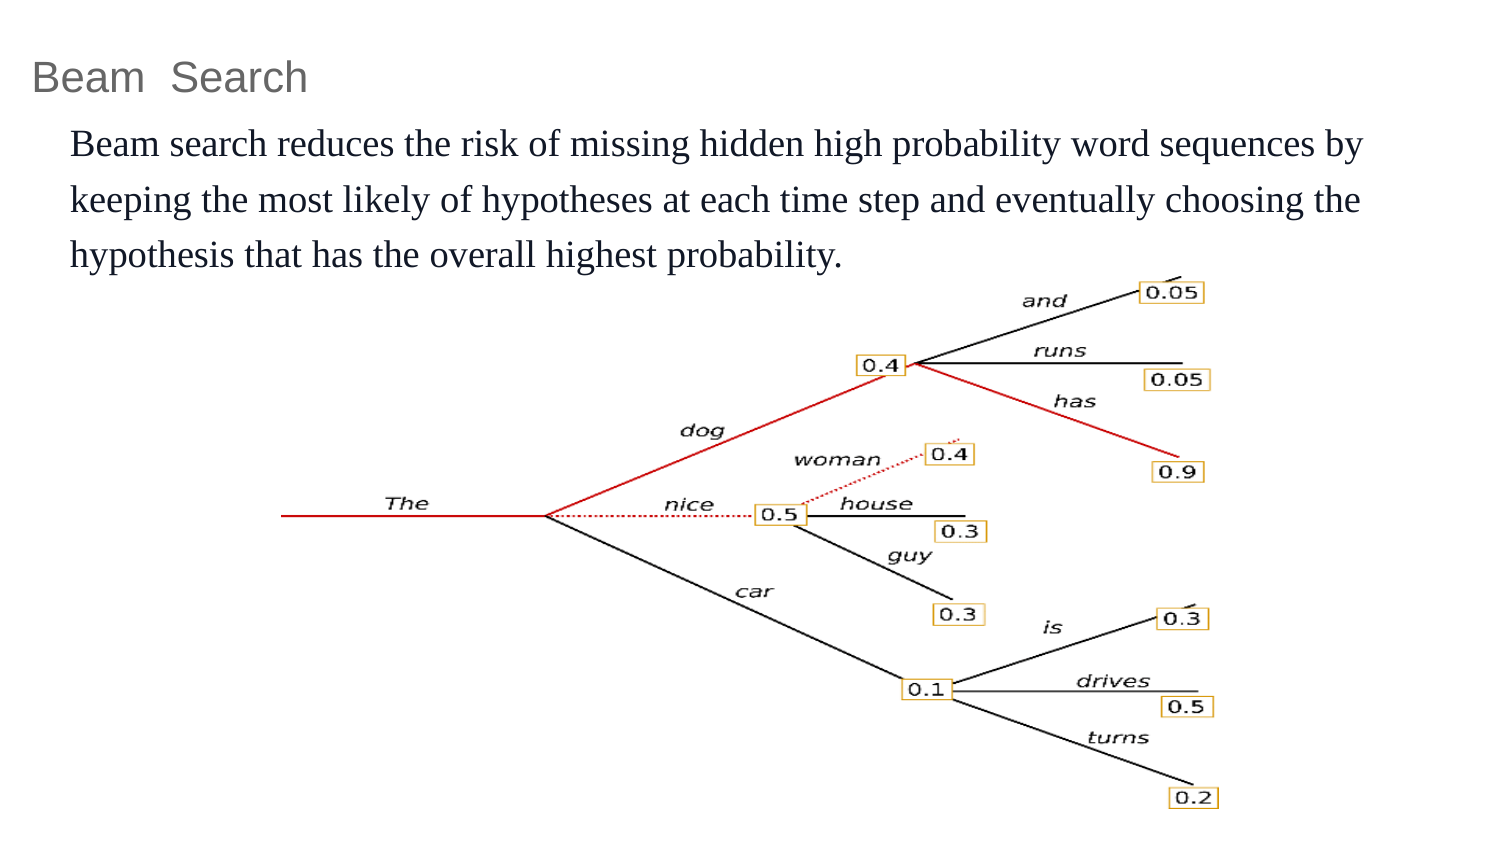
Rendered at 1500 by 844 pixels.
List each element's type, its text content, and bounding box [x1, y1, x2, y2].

title Beam Search [16, 26, 1415, 133]
text_box Beam search reduces the risk of missing hidden high probability word sequences by keeping the most likely of hypotheses at each time step and eventually choosing the hypothesis that has the overall highest probability. [54, 93, 1445, 828]
picture [281, 275, 1219, 809]
